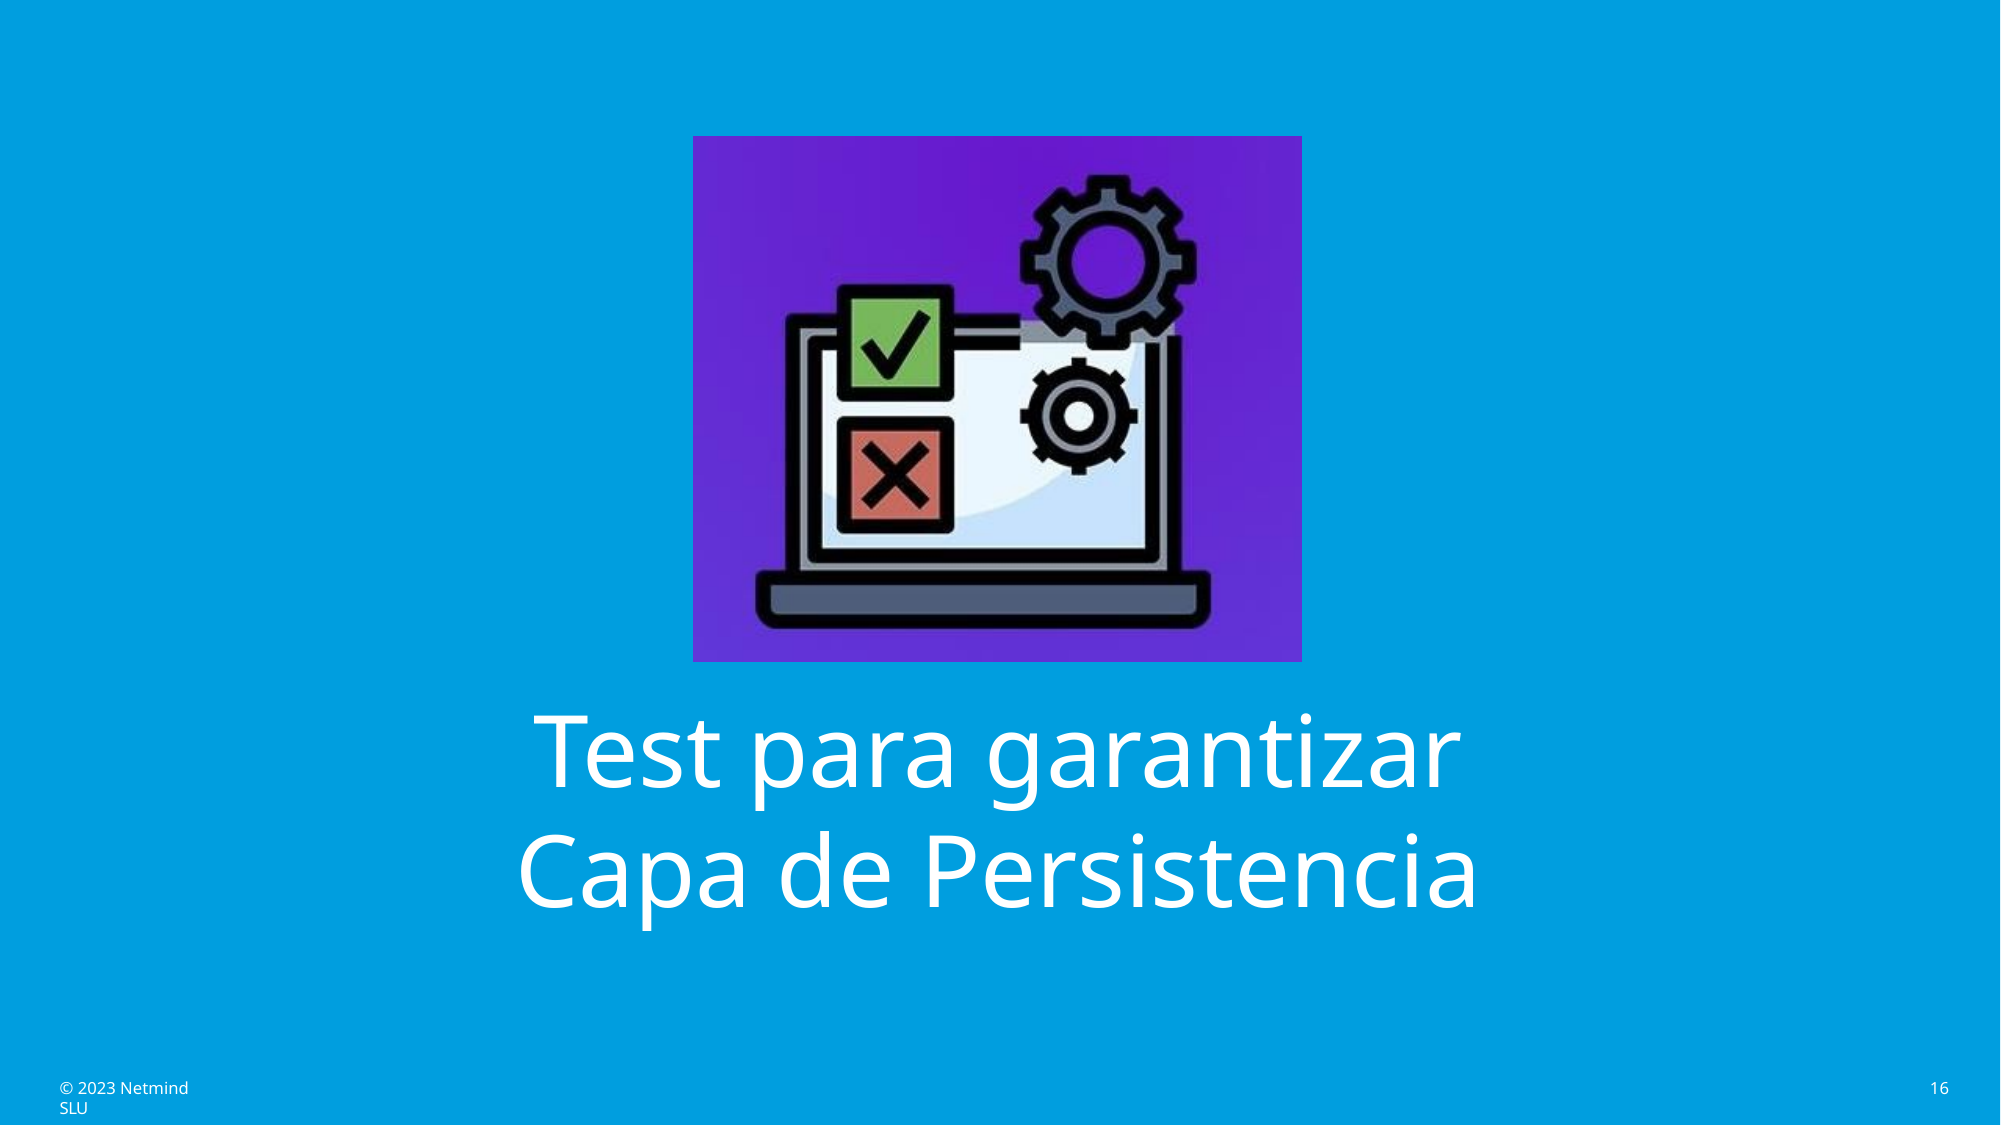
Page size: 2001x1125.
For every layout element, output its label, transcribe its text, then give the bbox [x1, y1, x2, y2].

title Test para garantizar Capa de Persistencia [476, 685, 1519, 928]
picture [694, 137, 1301, 661]
text_box 16 [1923, 1075, 1954, 1101]
text_box © 2023 Netmind SLU [57, 1075, 220, 1118]
